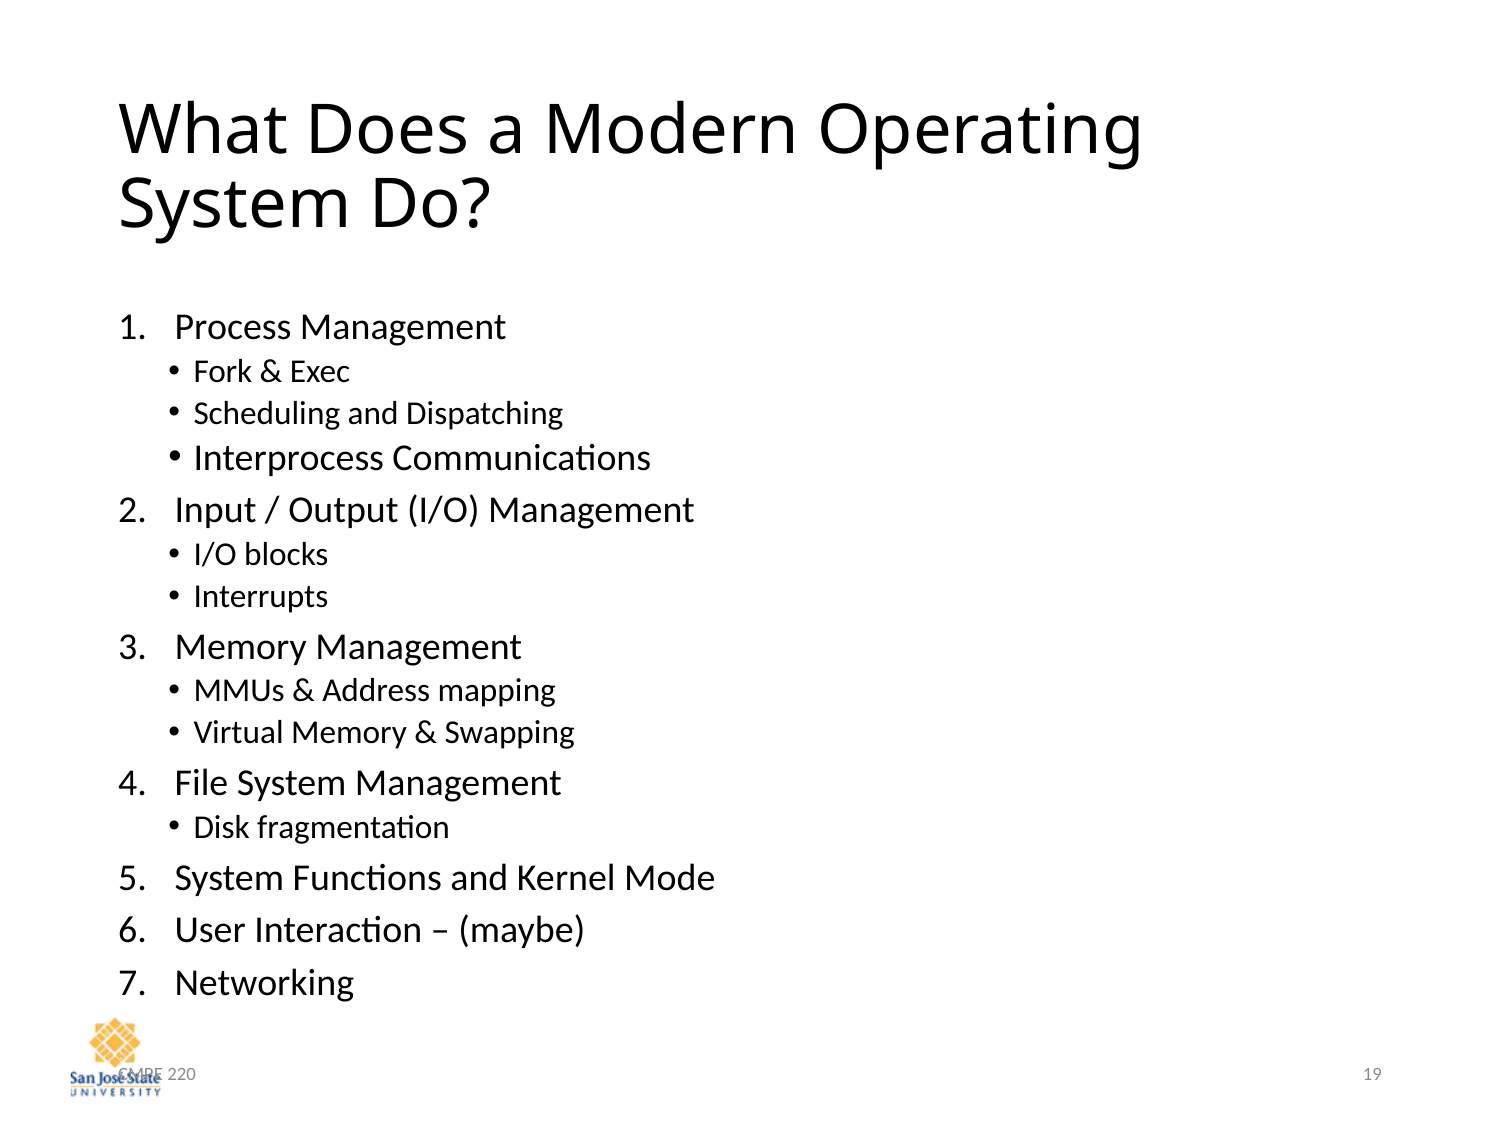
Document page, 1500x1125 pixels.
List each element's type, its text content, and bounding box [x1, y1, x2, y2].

slide_number 19 [1059, 1042, 1397, 1103]
picture [60, 1012, 166, 1112]
list Process Management Fork & Exec Scheduling and Dispatching Interprocess Communications Input / Output (I/O) Management I/O blocks Interrupts Memory Management MMUs & Address mapping Virtual Memory & Swapping File System Management Disk fragmentation System Functions and Kernel Mode User Interaction – (maybe) Networking [103, 299, 1397, 1014]
title What Does a Modern Operating System Do? [103, 59, 1397, 278]
slide_number CMPE 220 [103, 1042, 441, 1103]
